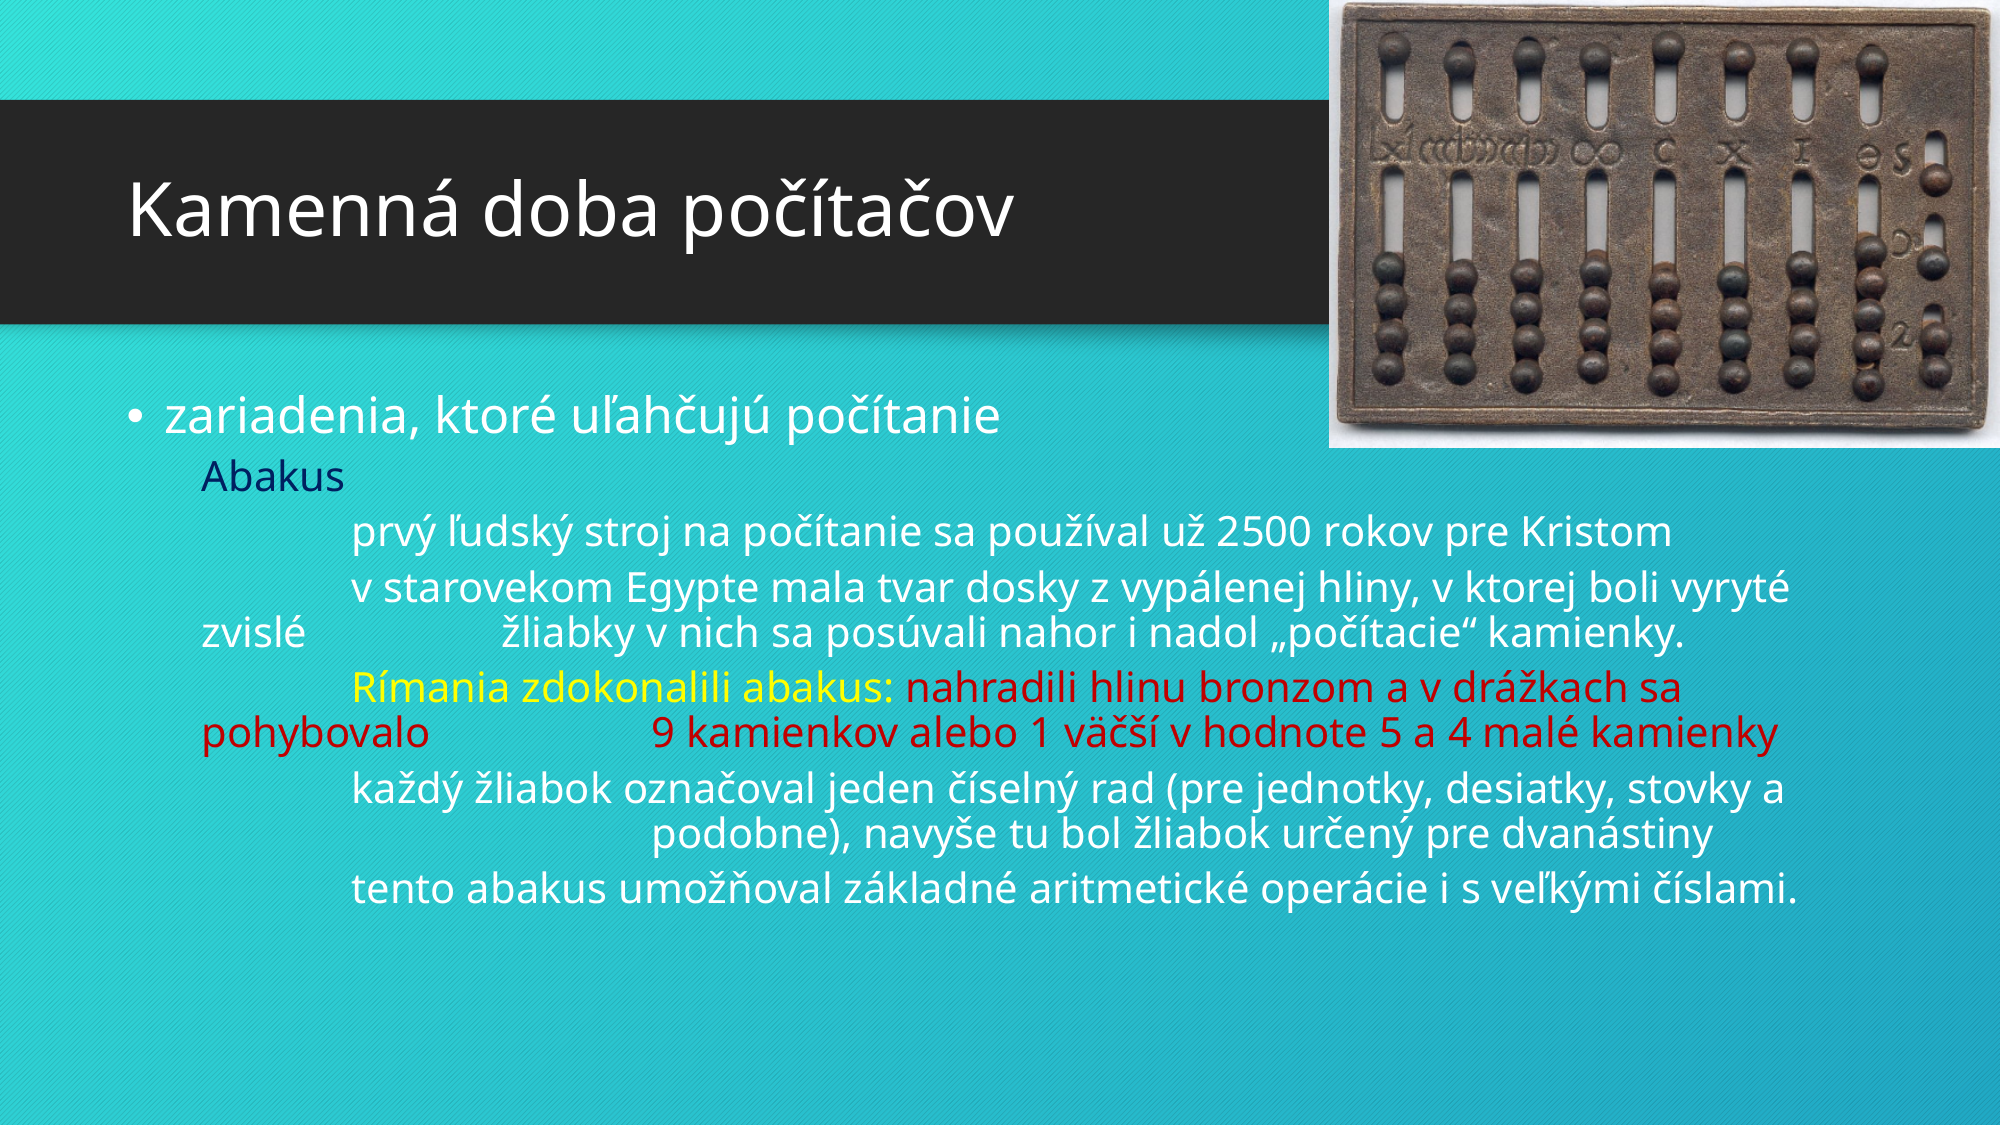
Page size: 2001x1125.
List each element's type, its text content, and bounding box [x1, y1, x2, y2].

title Kamenná doba počítačov [111, 123, 1329, 301]
list zariadenia, ktoré uľahčujú počítanie Abakus prvý ľudský stroj na počítanie sa používal už 2500 rokov pre Kristom v starovekom Egypte mala tvar dosky z vypálenej hliny, v ktorej boli vyryté zvislé žliabky v nich sa posúvali nahor i nadol „počítacie“ kamienky. Rímania zdokonalili abakus: nahradili hlinu bronzom a v drážkach sa pohybovalo 9 kamienkov alebo 1 väčší v hodnote 5 a 4 malé kamienky každý žliabok označoval jeden číselný rad (pre jednotky, desiatky, stovky a podobne), navyše tu bol žliabok určený pre dvanástiny tento abakus umožňoval základné aritmetické operácie i s veľkými číslami. [111, 383, 1862, 974]
picture [0, 0, 2000, 448]
